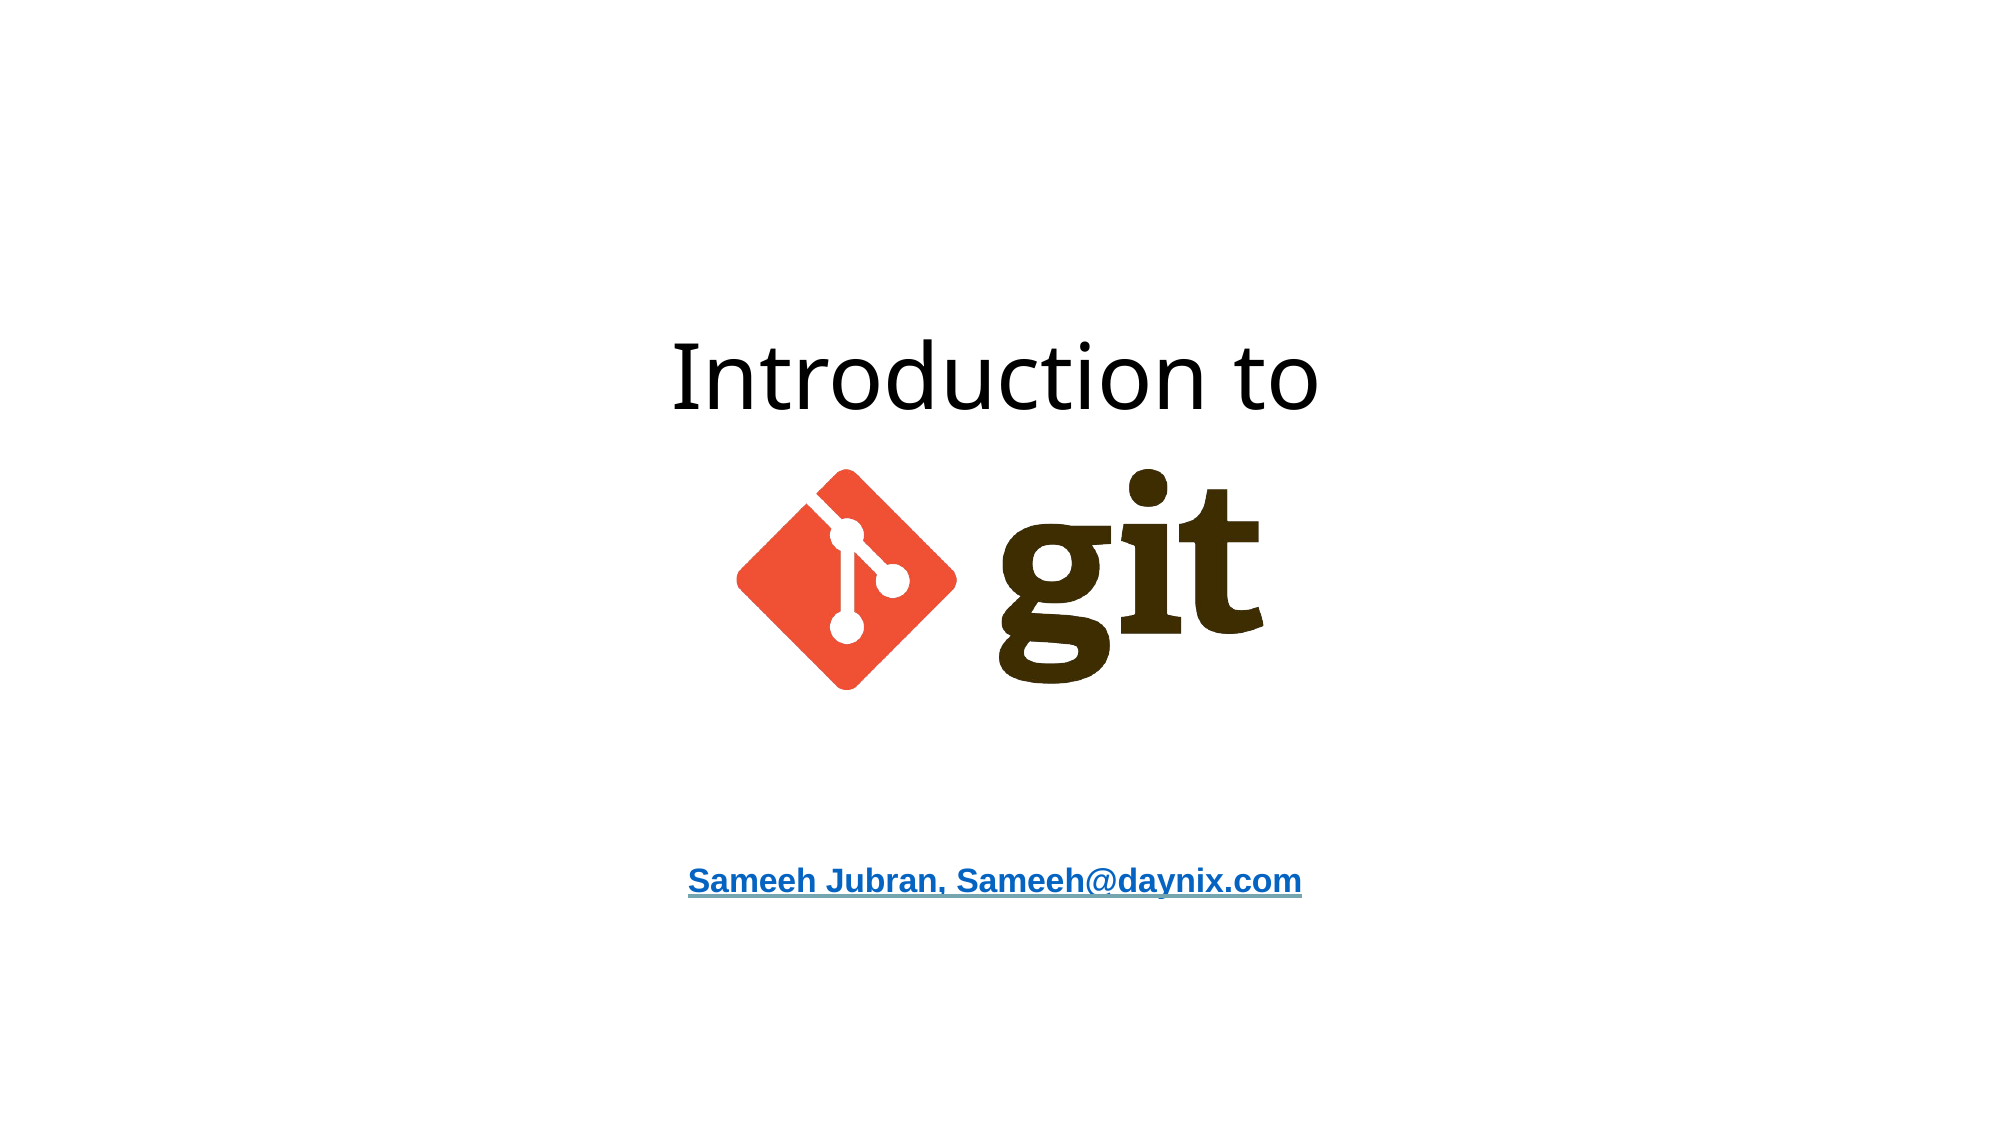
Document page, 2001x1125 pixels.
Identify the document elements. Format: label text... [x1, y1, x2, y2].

text_box [736, 469, 1264, 690]
text_box Sameeh Jubran, Sameeh@daynix.com [685, 856, 1307, 899]
title Introduction to [669, 276, 1340, 467]
